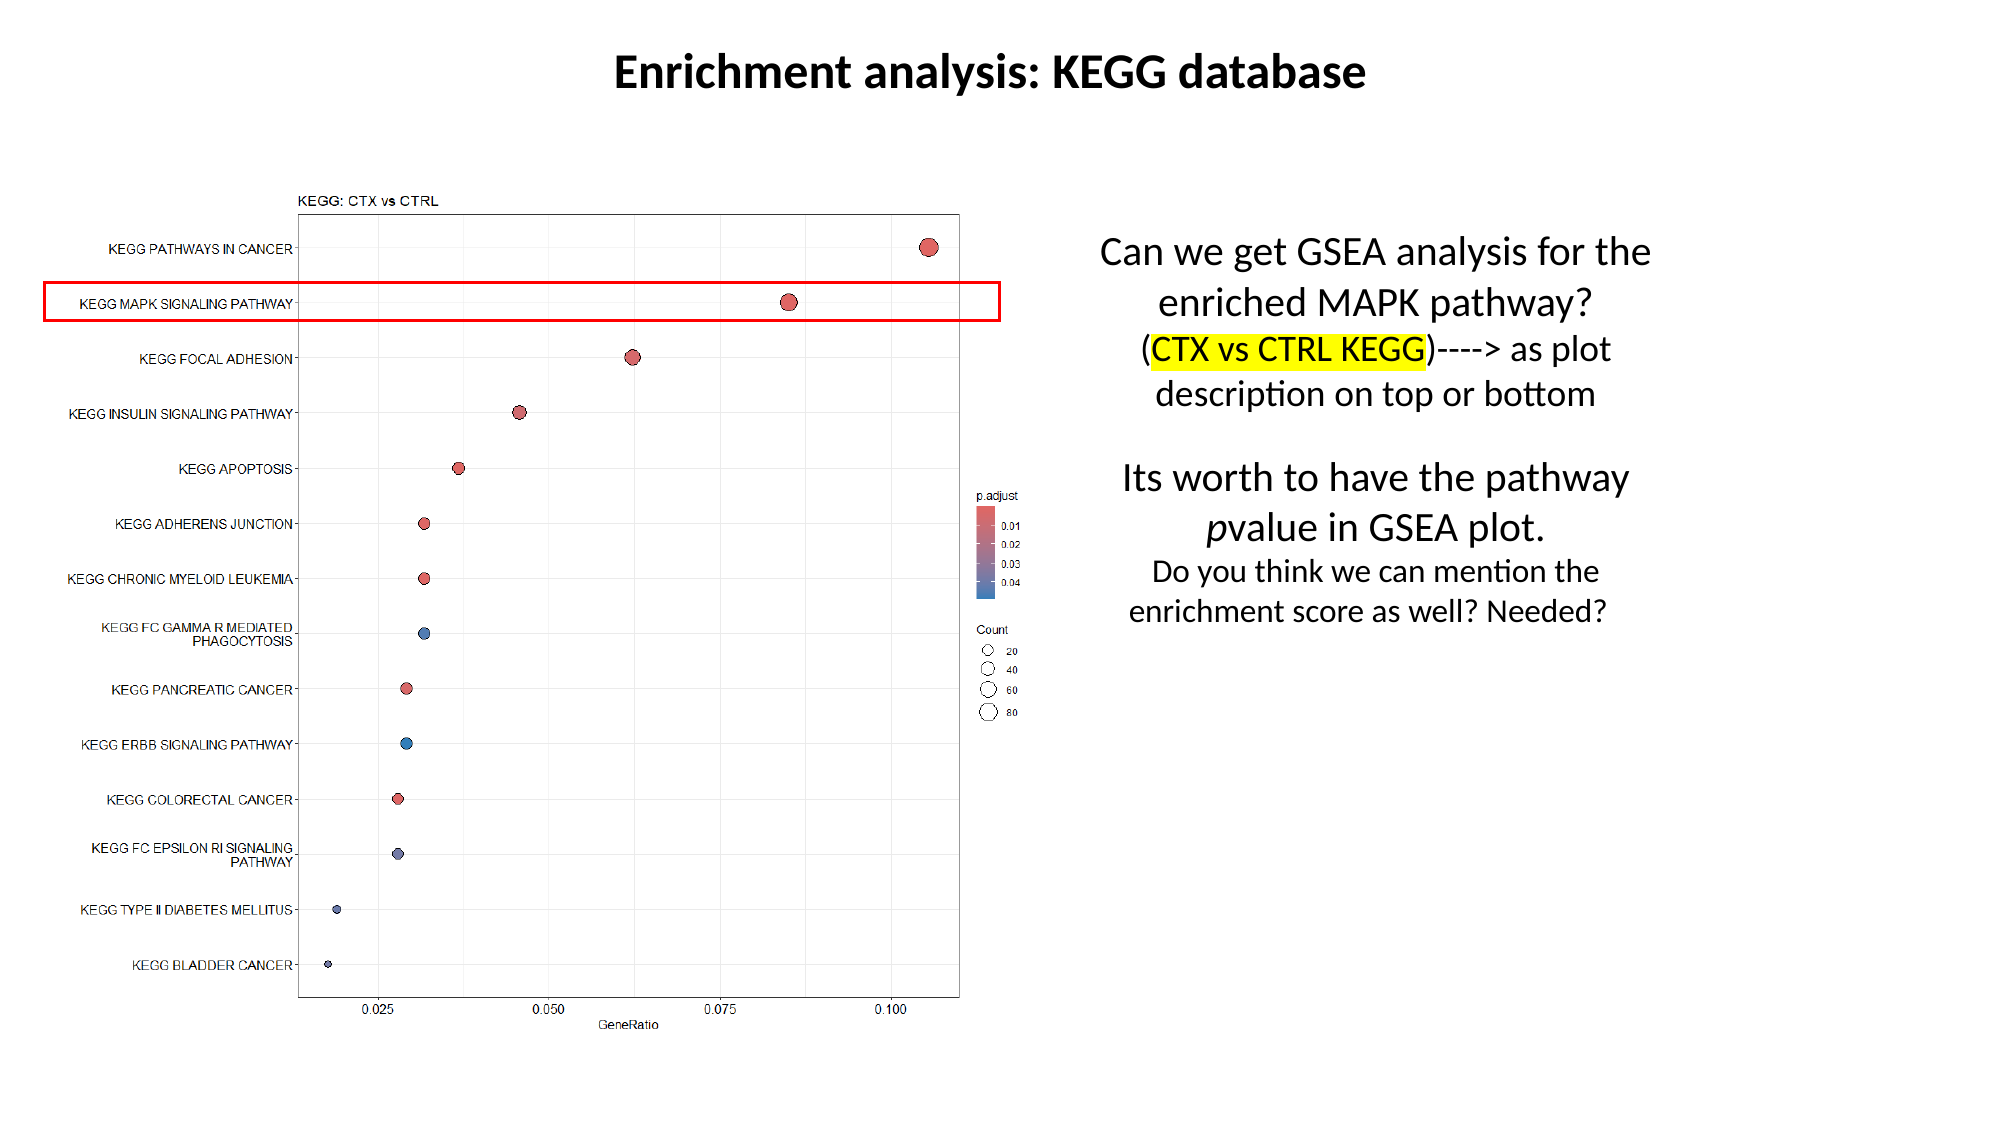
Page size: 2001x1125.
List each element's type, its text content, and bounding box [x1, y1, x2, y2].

picture [61, 188, 1032, 1037]
text_box [44, 281, 61, 321]
text_box Enrichment analysis: KEGG database [598, 31, 1402, 106]
text_box Its worth to have the pathway pvalue in GSEA plot. Do you think we can mention the enrichment score as well? Needed? [1072, 442, 1680, 637]
text_box Can we get GSEA analysis for the enriched MAPK pathway? (CTX vs CTRL KEGG)----> as plot description on top or bottom [1072, 216, 1680, 422]
